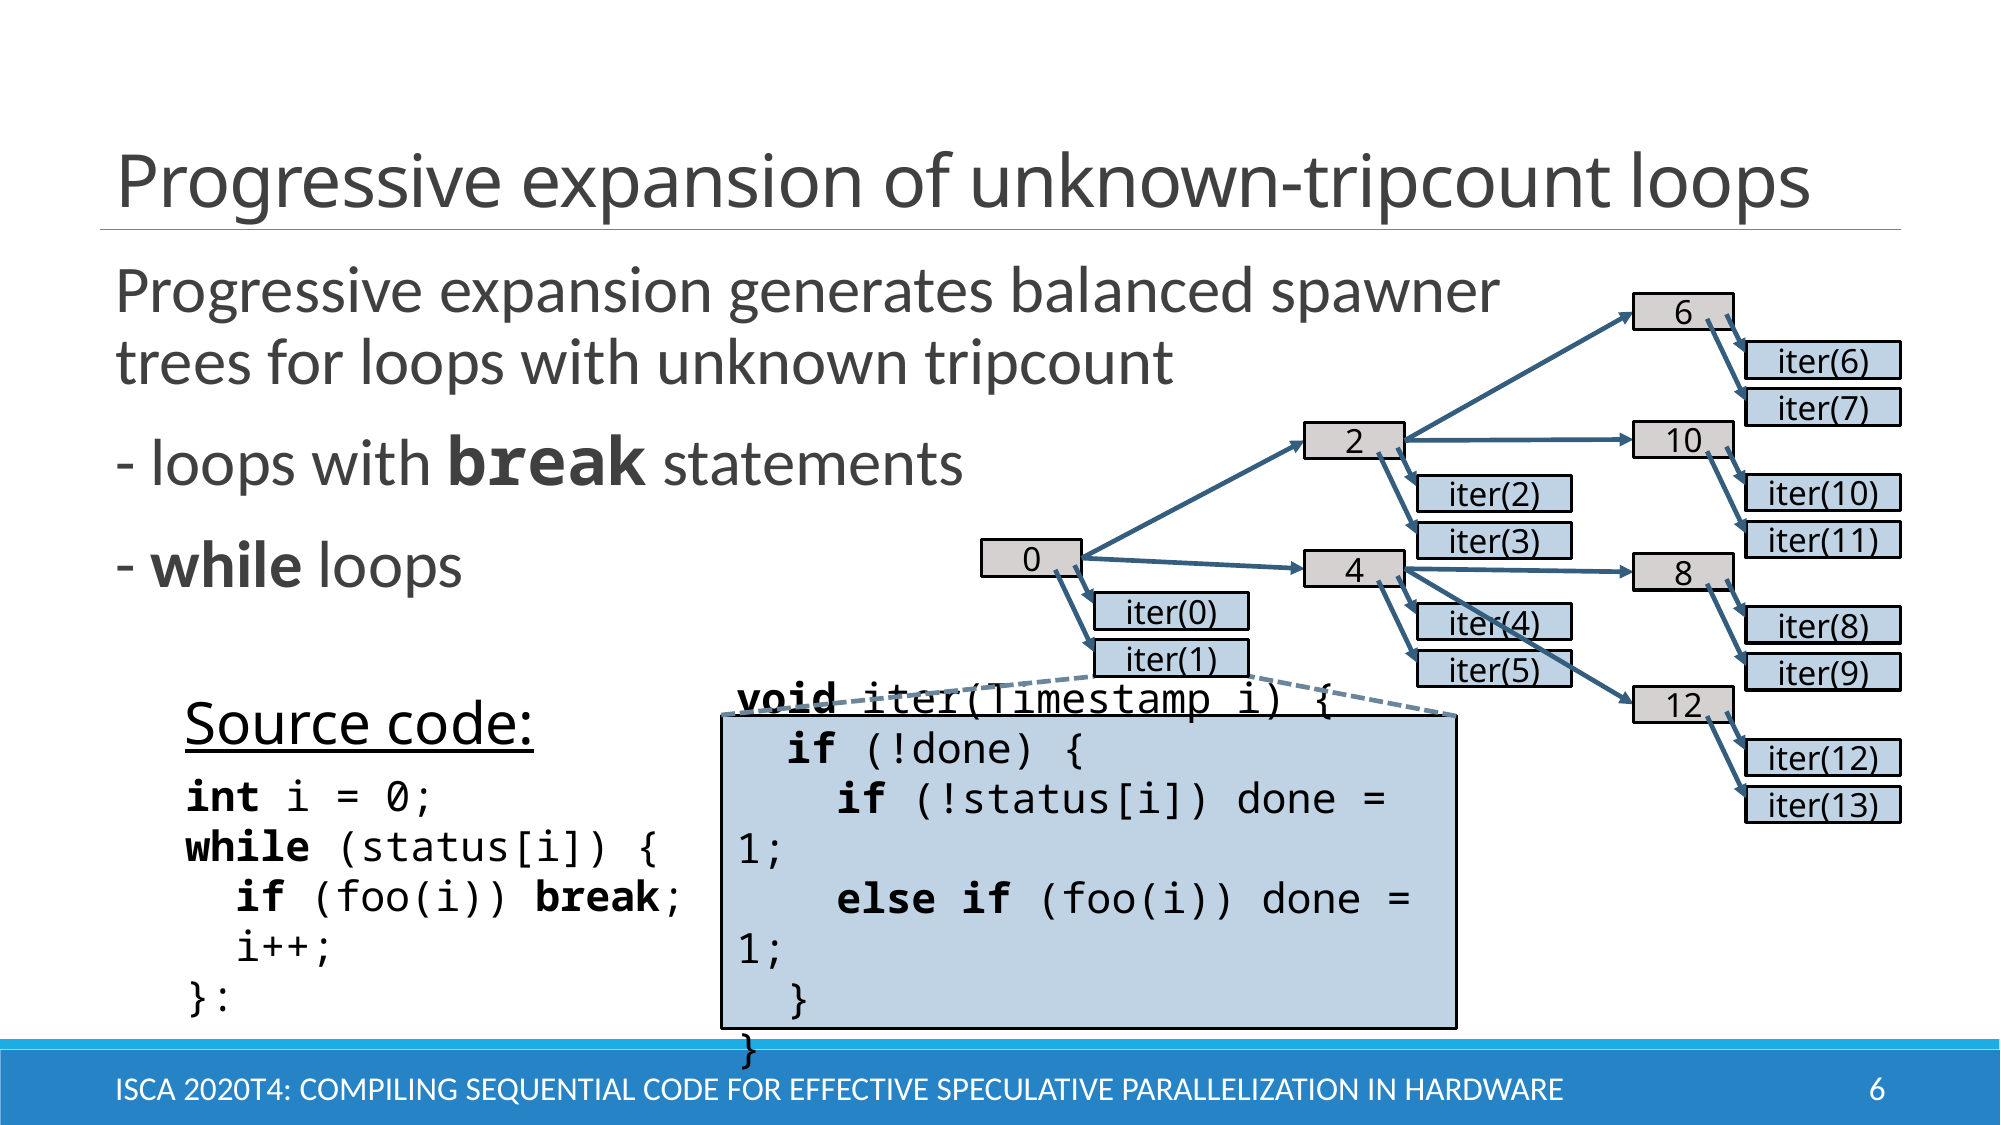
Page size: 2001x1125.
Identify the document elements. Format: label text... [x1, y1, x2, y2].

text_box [720, 675, 1457, 1030]
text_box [169, 677, 707, 1030]
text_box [1404, 292, 1902, 823]
slide_number 6 [1686, 1057, 1901, 1118]
list Progressive expansion generates balanced spawner trees for loops with unknown tripcount - loops with break statements - while loops [100, 247, 1553, 653]
footer ISCA 2020 T4: Compiling Sequential Code for Effective Speculative Parallelization in Hardware [100, 1057, 1686, 1118]
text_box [981, 539, 1078, 677]
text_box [1081, 421, 1401, 688]
title Progressive expansion of unknown-tripcount loops [100, 81, 1901, 230]
